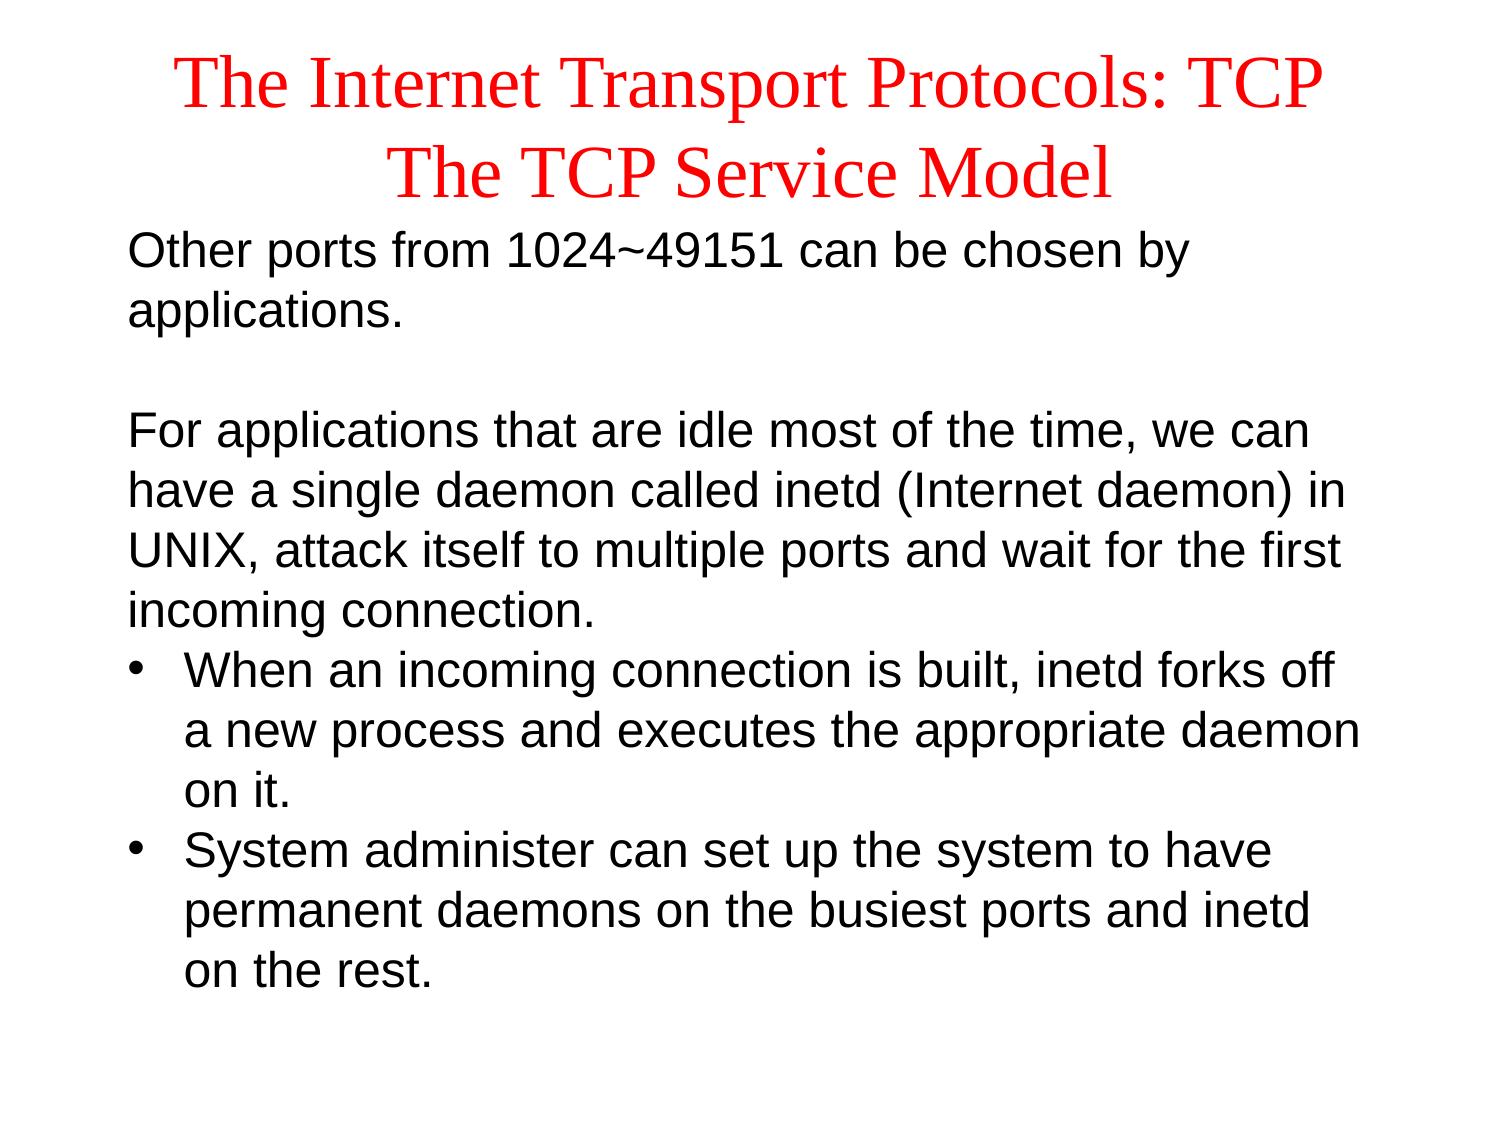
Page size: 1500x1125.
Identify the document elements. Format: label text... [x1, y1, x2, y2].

title The Internet Transport Protocols: TCP The TCP Service Model [0, 0, 1500, 245]
text_box Other ports from 1024~49151 can be chosen by applications. For applications that are idle most of the time, we can have a single daemon called inetd (Internet daemon) in UNIX, attack itself to multiple ports and wait for the first incoming connection. When an incoming connection is built, inetd forks off a new process and executes the appropriate daemon on it. System administer can set up the system to have permanent daemons on the busiest ports and inetd on the rest. [112, 209, 1388, 1005]
